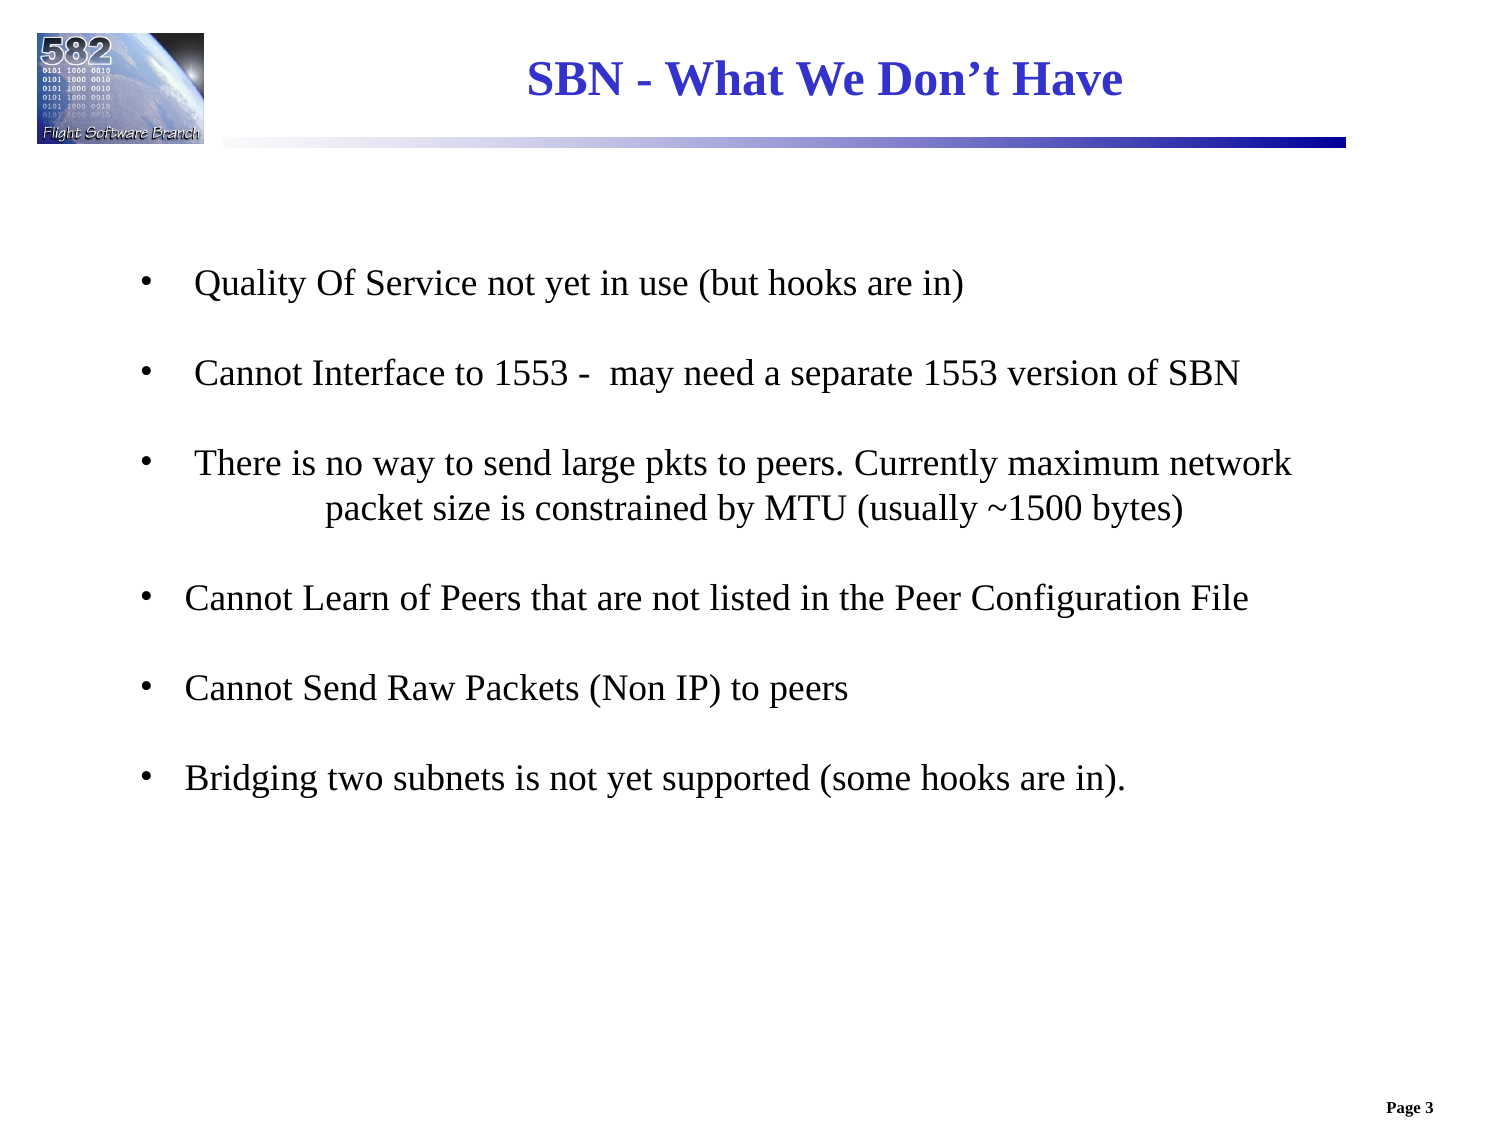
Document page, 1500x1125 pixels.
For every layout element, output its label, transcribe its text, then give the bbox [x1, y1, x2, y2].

picture [37, 33, 204, 144]
text_box SBN - What We Don’t Have [362, 37, 1288, 113]
text_box Quality Of Service not yet in use (but hooks are in) Cannot Interface to 1553 - may need a separate 1553 version of SBN There is no way to send large pkts to peers. Currently maximum network packet size is constrained by MTU (usually ~1500 bytes) Cannot Learn of Peers that are not listed in the Peer Configuration File Cannot Send Raw Packets (Non IP) to peers Bridging two subnets is not yet supported (some hooks are in). [124, 250, 1388, 851]
